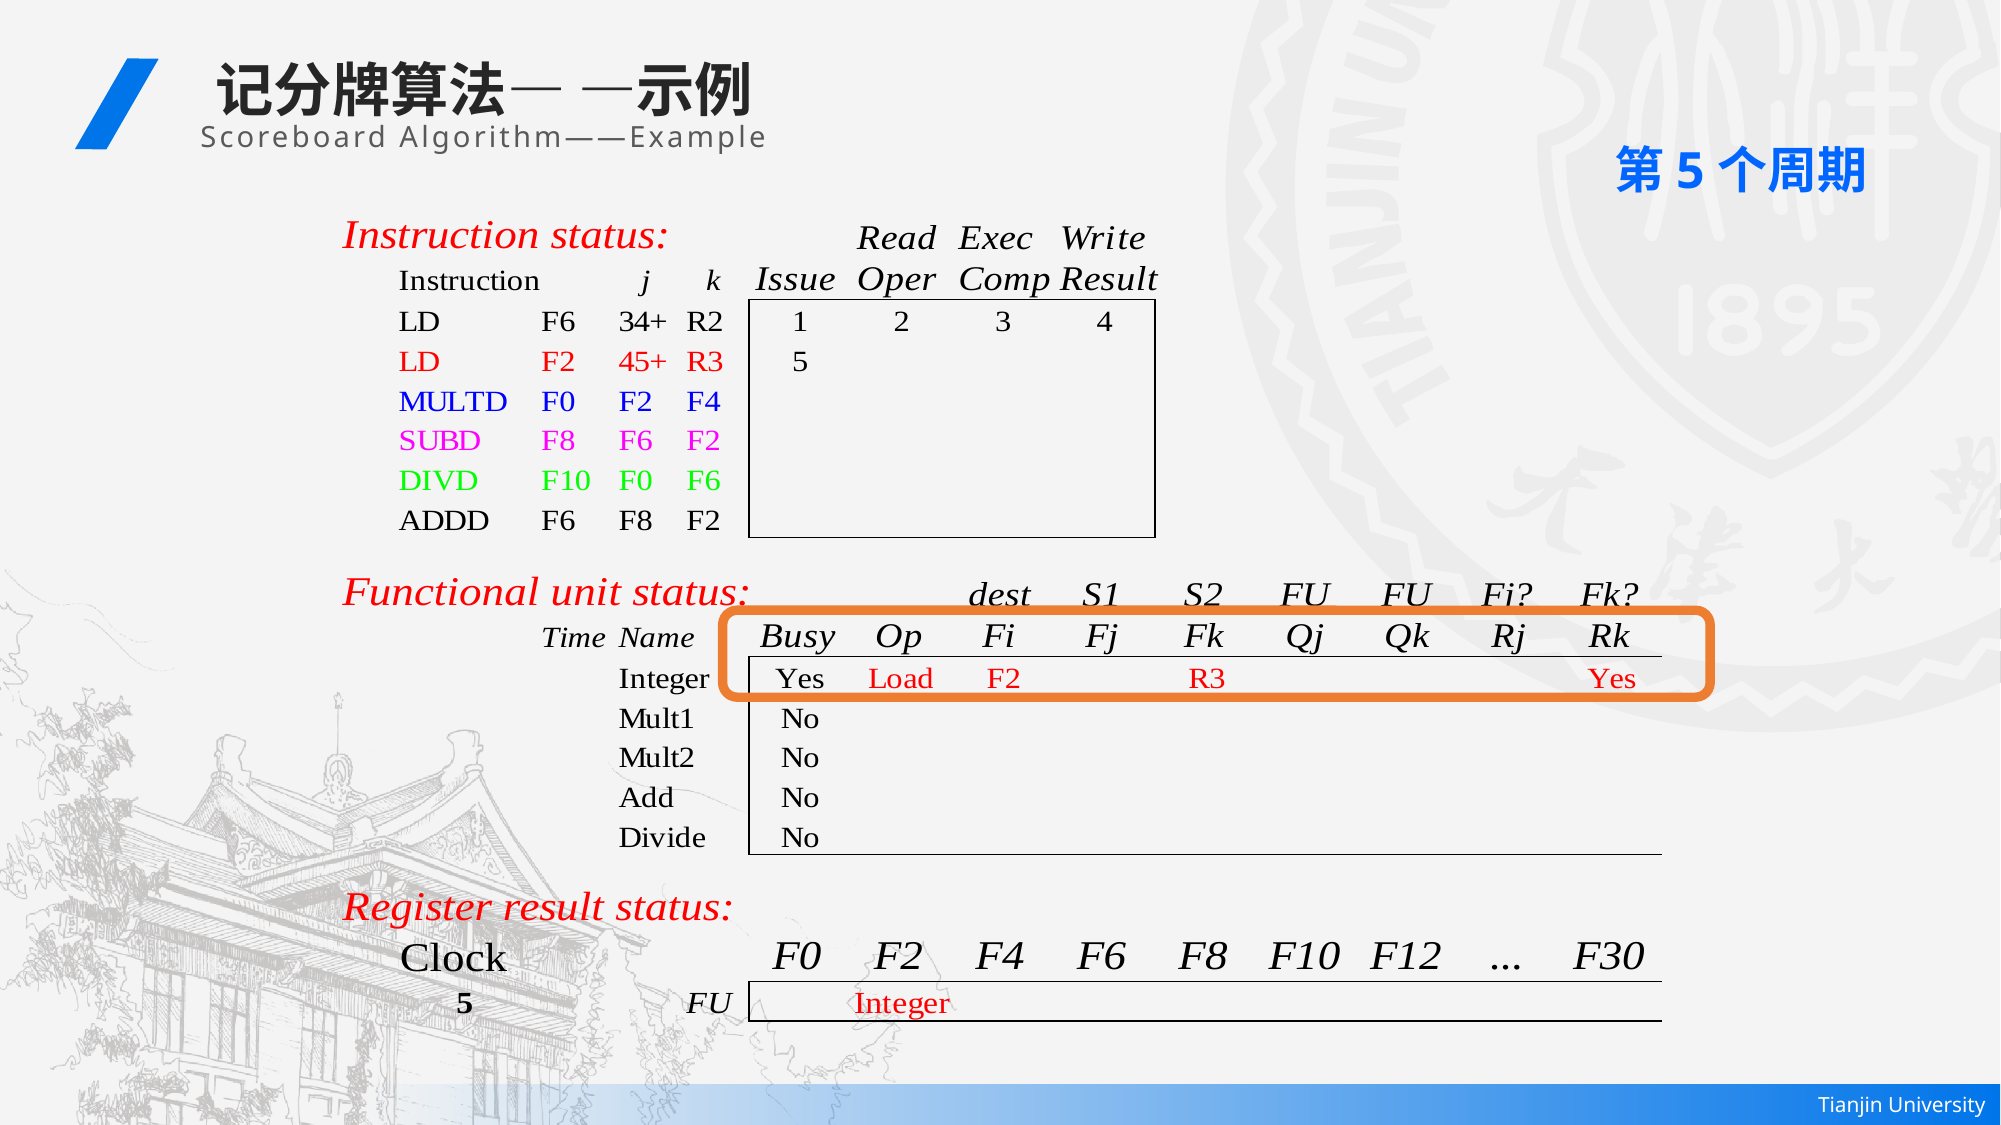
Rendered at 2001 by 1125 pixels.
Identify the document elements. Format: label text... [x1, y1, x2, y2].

text_box [74, 98, 104, 150]
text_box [335, 206, 1664, 1062]
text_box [104, 45, 863, 163]
text_box 第5个周期 [1585, 131, 1896, 207]
text_box [1664, 610, 1711, 698]
